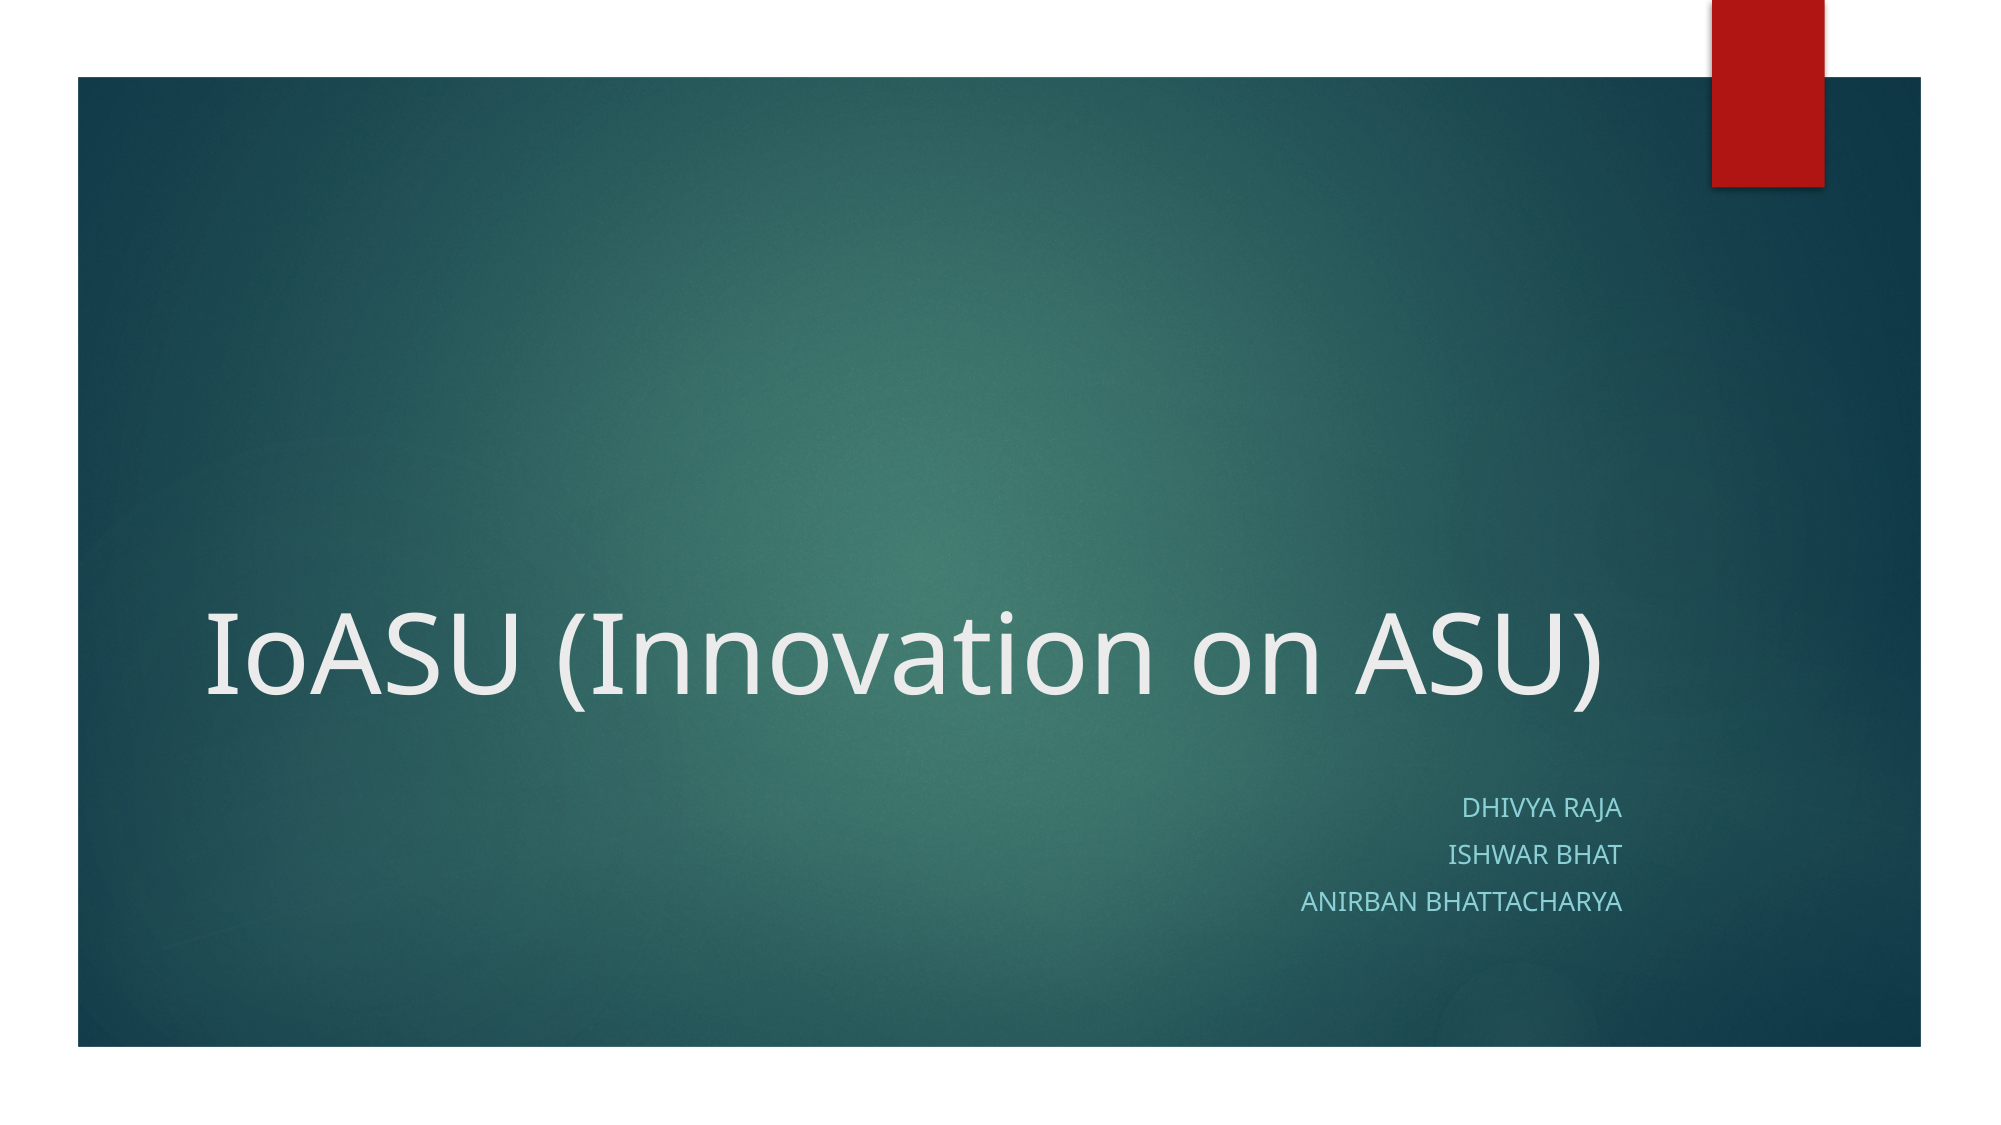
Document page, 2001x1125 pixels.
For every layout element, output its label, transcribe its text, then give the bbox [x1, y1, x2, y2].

subtitle Dhivya Raja Ishwar Bhat Anirban Bhattacharya [189, 783, 1638, 925]
title IoASU (Innovation on ASU) [189, 285, 1685, 725]
